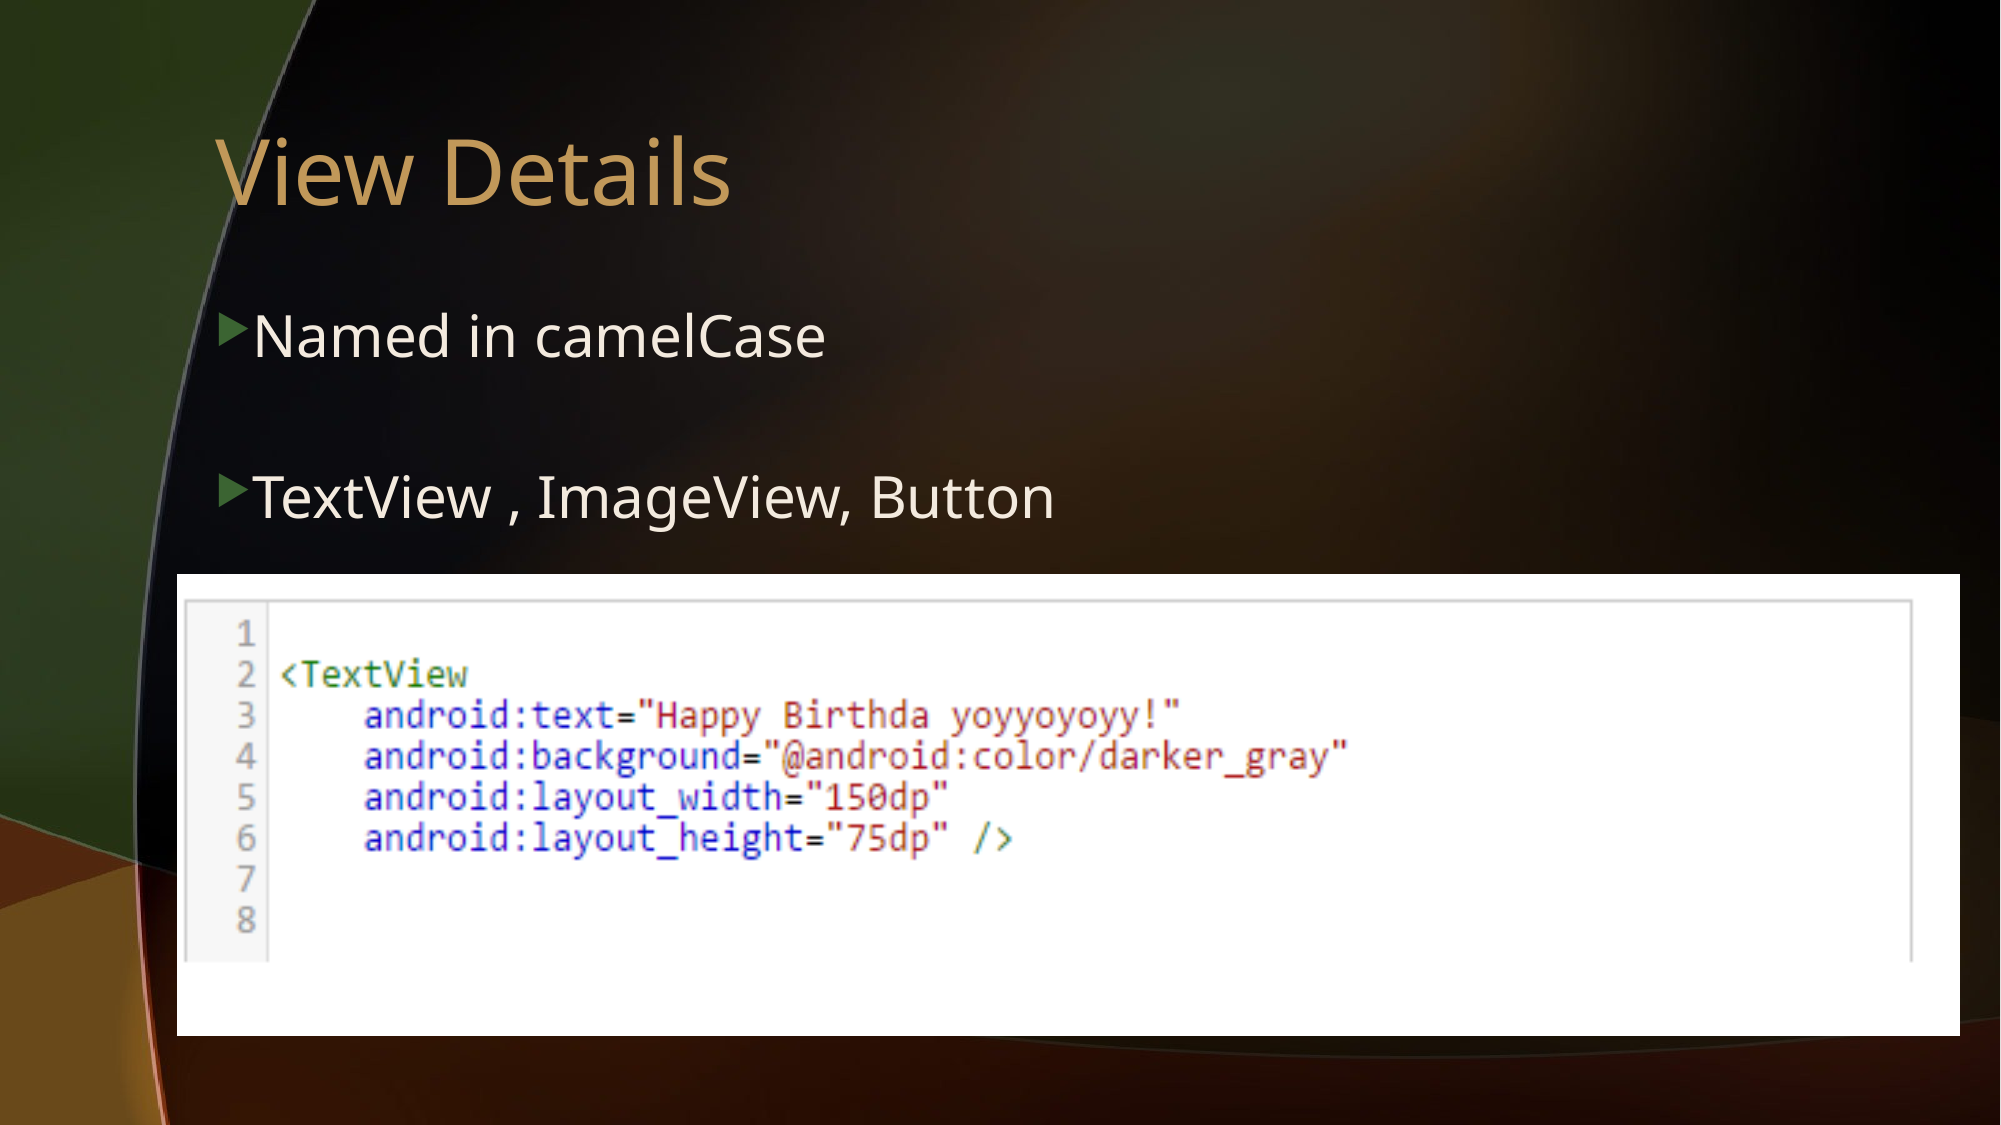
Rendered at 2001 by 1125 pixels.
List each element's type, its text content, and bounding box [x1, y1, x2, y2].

title View Details [200, 59, 1863, 278]
list Named in camelCase TextView , ImageView, Button [200, 299, 1863, 574]
picture [0, 0, 2001, 1125]
